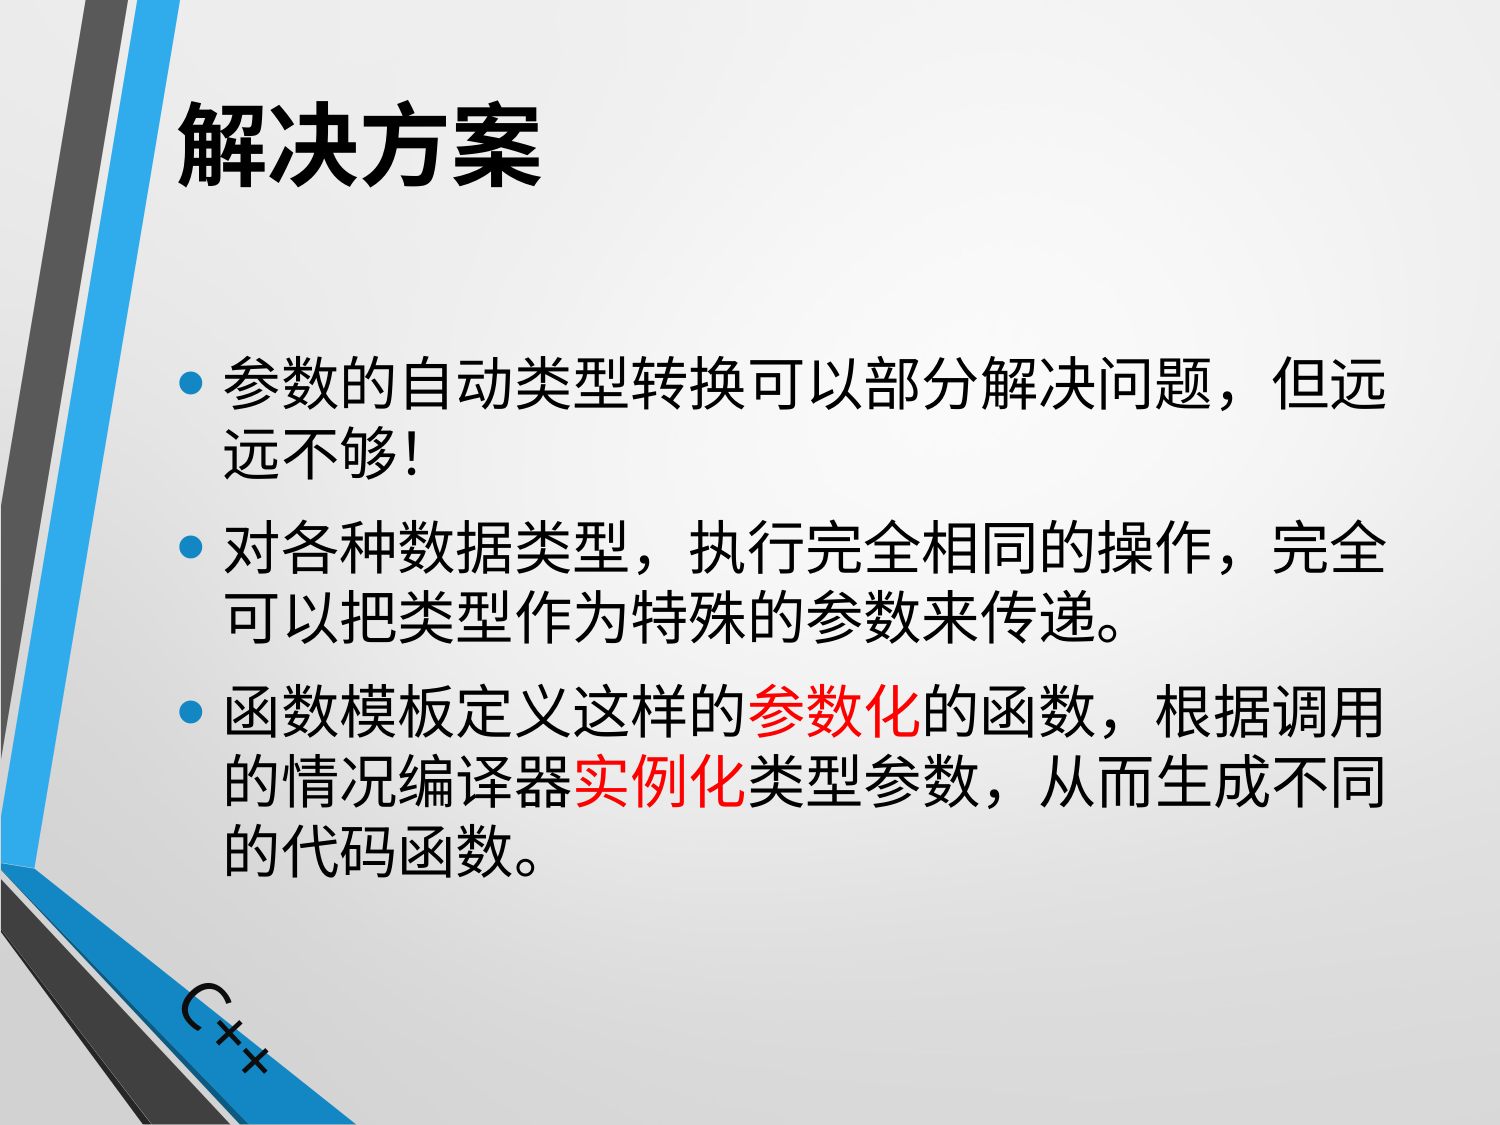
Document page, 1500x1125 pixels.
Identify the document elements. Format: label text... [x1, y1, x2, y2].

list 参数的自动类型转换可以部分解决问题，但远远不够！ 对各种数据类型，执行完全相同的操作，完全可以把类型作为特殊的参数来传递。 函数模板定义这样的参数化的函数，根据调用的情况编译器实例化类型参数，从而生成不同的代码函数。 [161, 275, 1425, 1053]
title 解决方案 [161, 43, 1425, 242]
picture [0, 0, 358, 1125]
